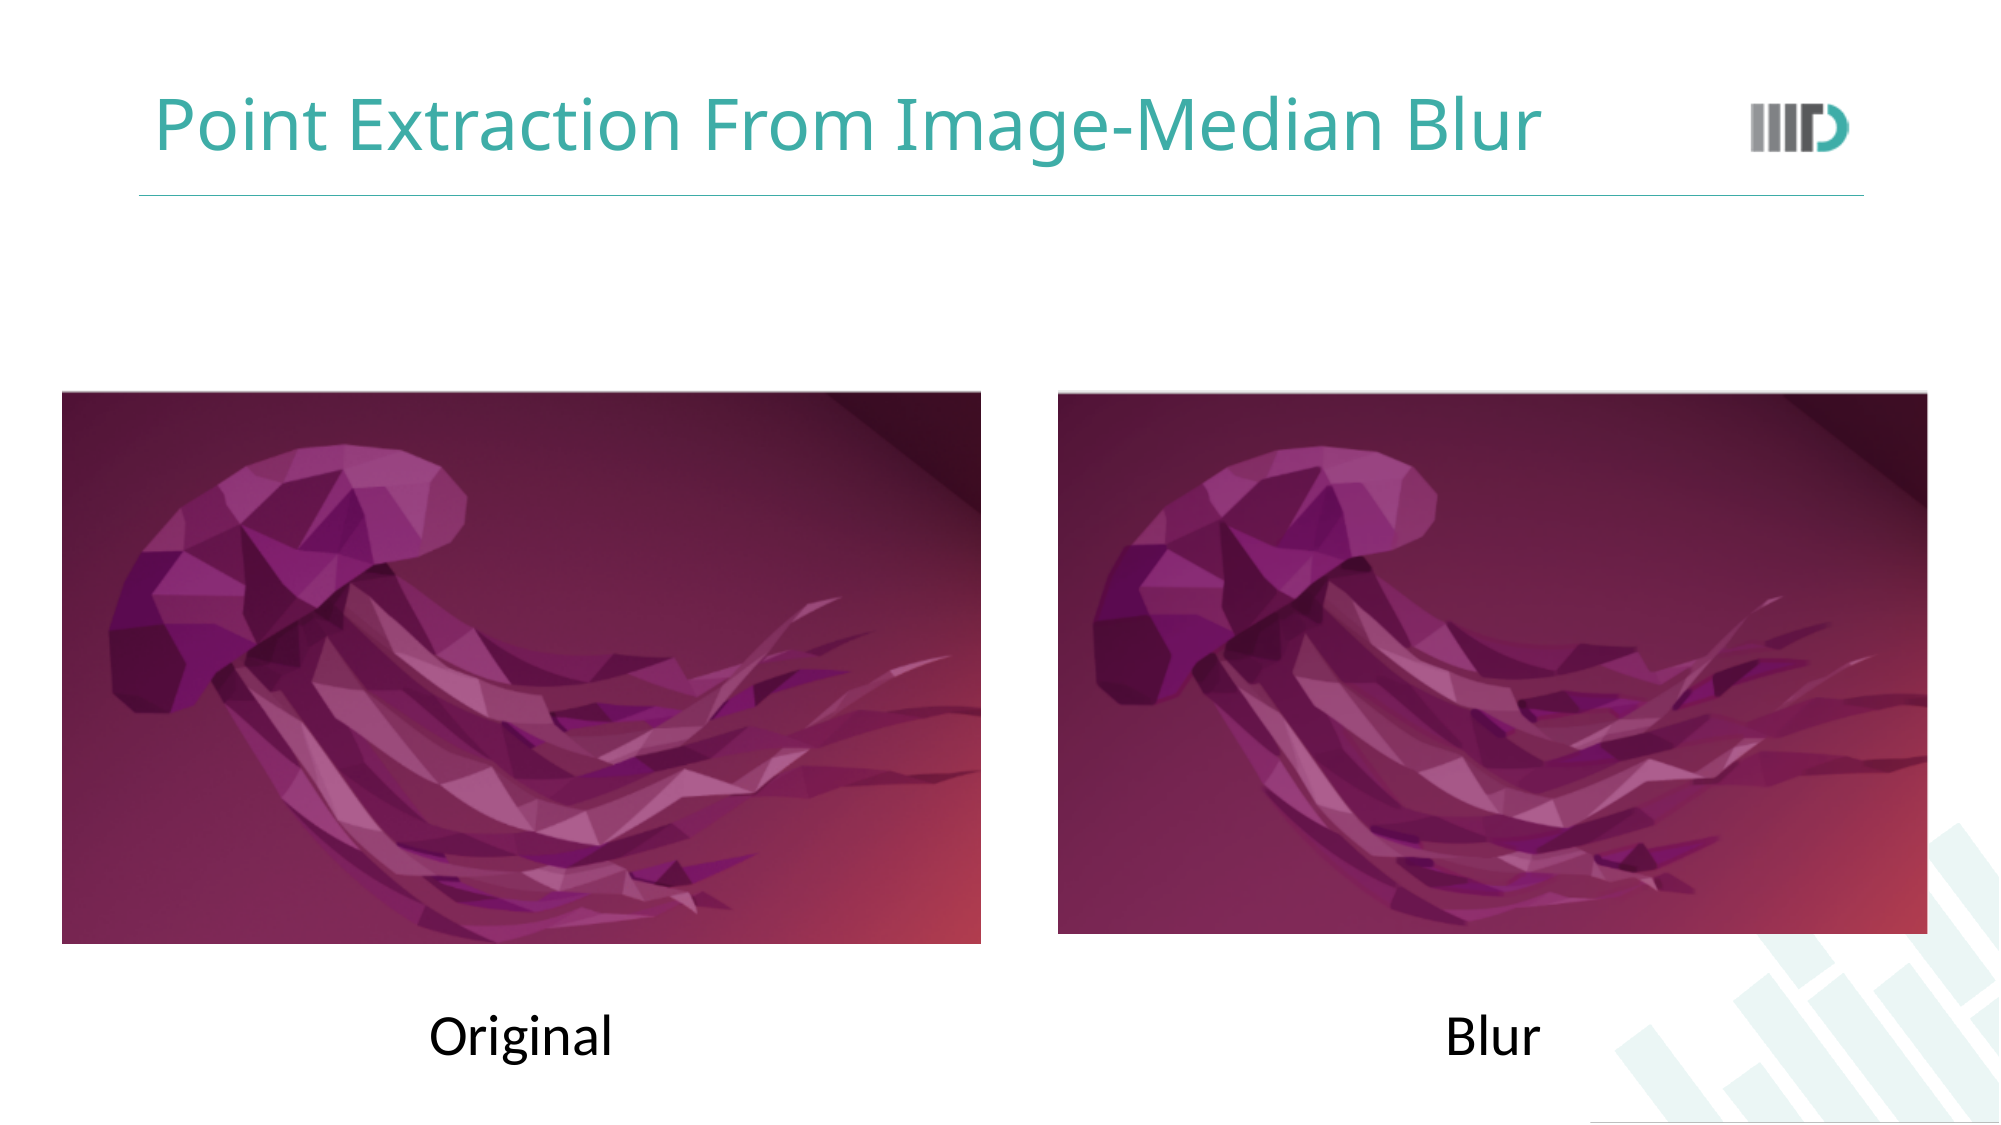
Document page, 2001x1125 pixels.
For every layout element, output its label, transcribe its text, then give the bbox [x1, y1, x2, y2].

picture [62, 389, 981, 944]
title Point Extraction From Image-Median Blur [138, 60, 1689, 196]
picture [1732, 91, 1864, 165]
picture [1057, 389, 2000, 1125]
text_box Original [316, 981, 727, 1047]
text_box Blur [1288, 981, 1699, 1047]
